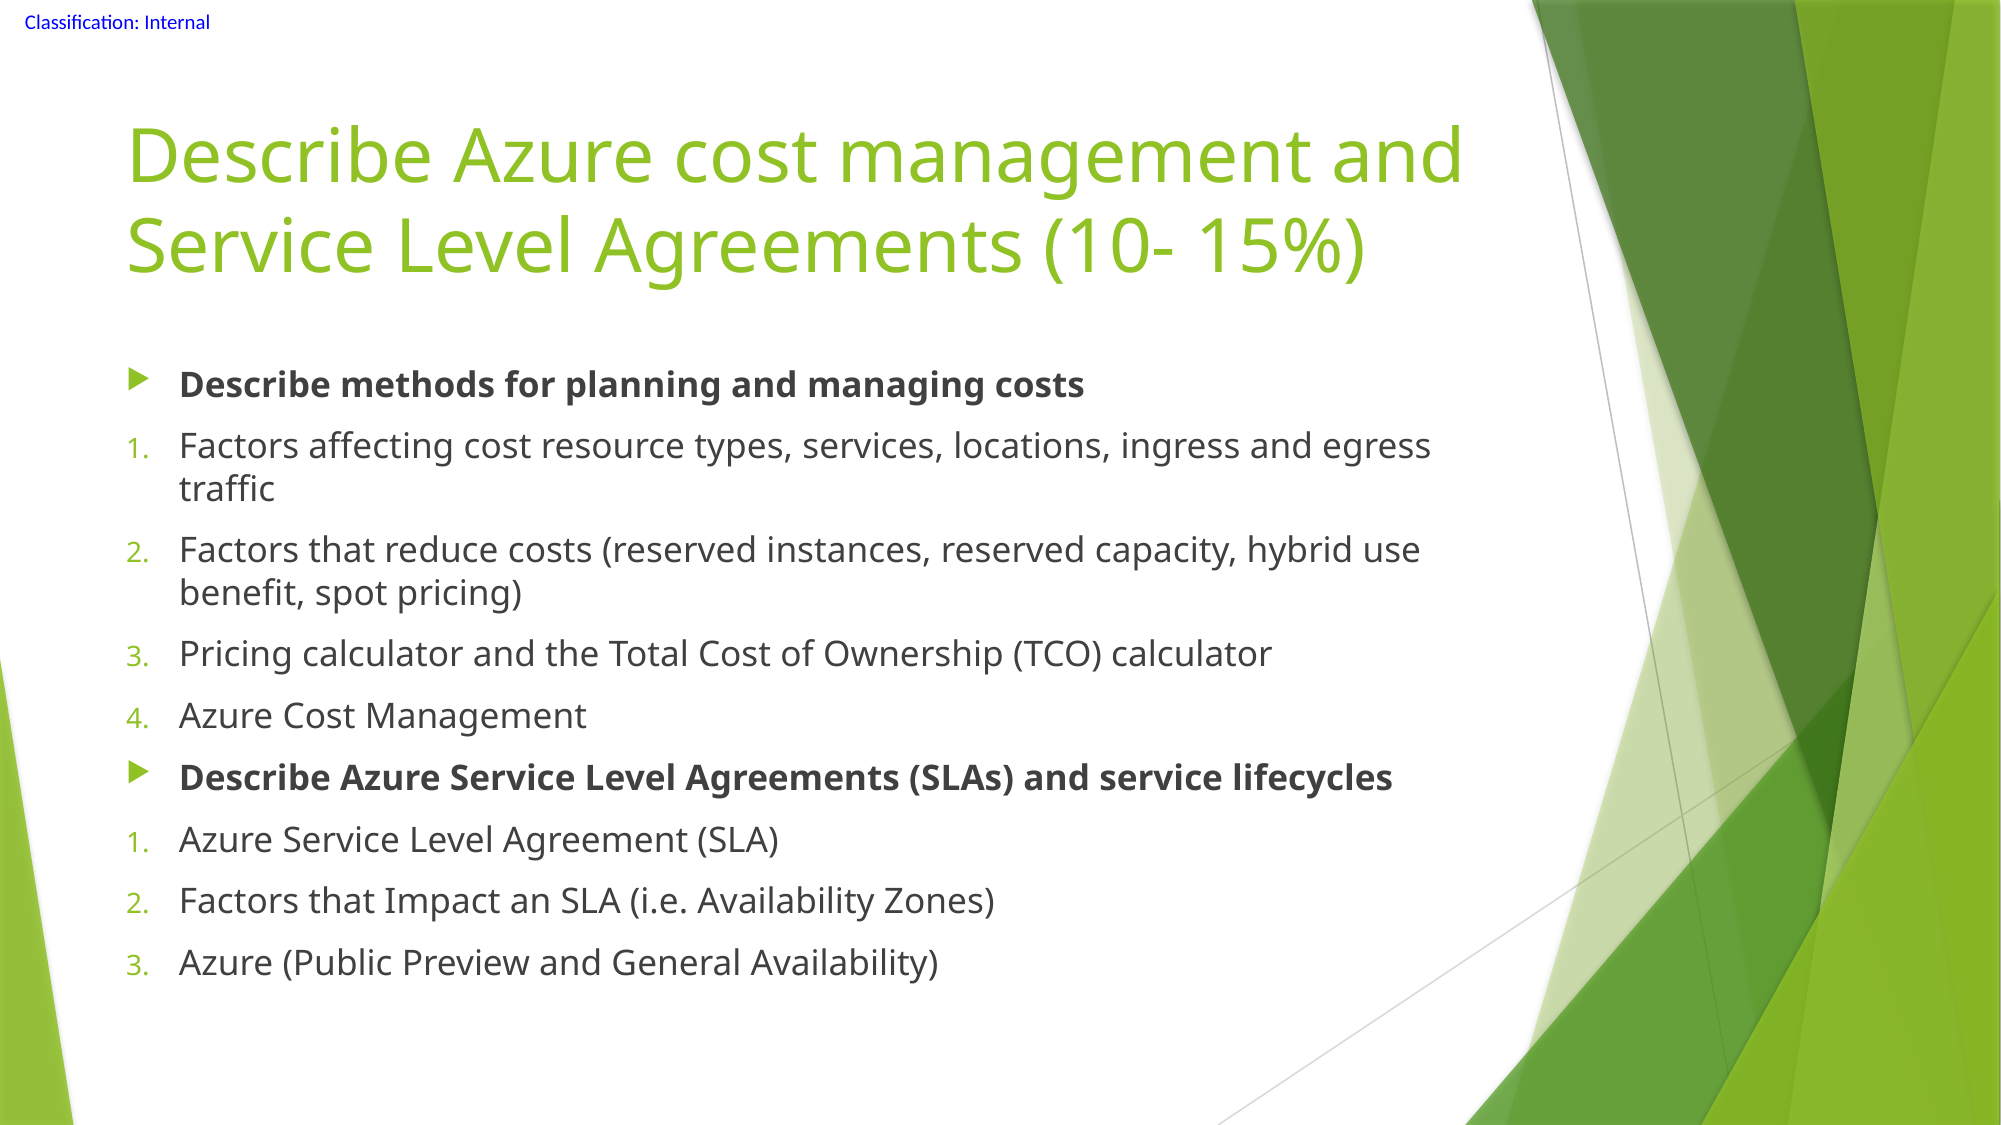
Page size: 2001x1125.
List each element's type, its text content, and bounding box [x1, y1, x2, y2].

title Describe Azure cost management and Service Level Agreements (10- 15%) [111, 99, 1522, 317]
list Describe methods for planning and managing costs Factors affecting cost resource types, services, locations, ingress and egress traffic Factors that reduce costs (reserved instances, reserved capacity, hybrid use benefit, spot pricing) Pricing calculator and the Total Cost of Ownership (TCO) calculator Azure Cost Management Describe Azure Service Level Agreements (SLAs) and service lifecycles Azure Service Level Agreement (SLA) Factors that Impact an SLA (i.e. Availability Zones) Azure (Public Preview and General Availability) [111, 354, 1522, 992]
